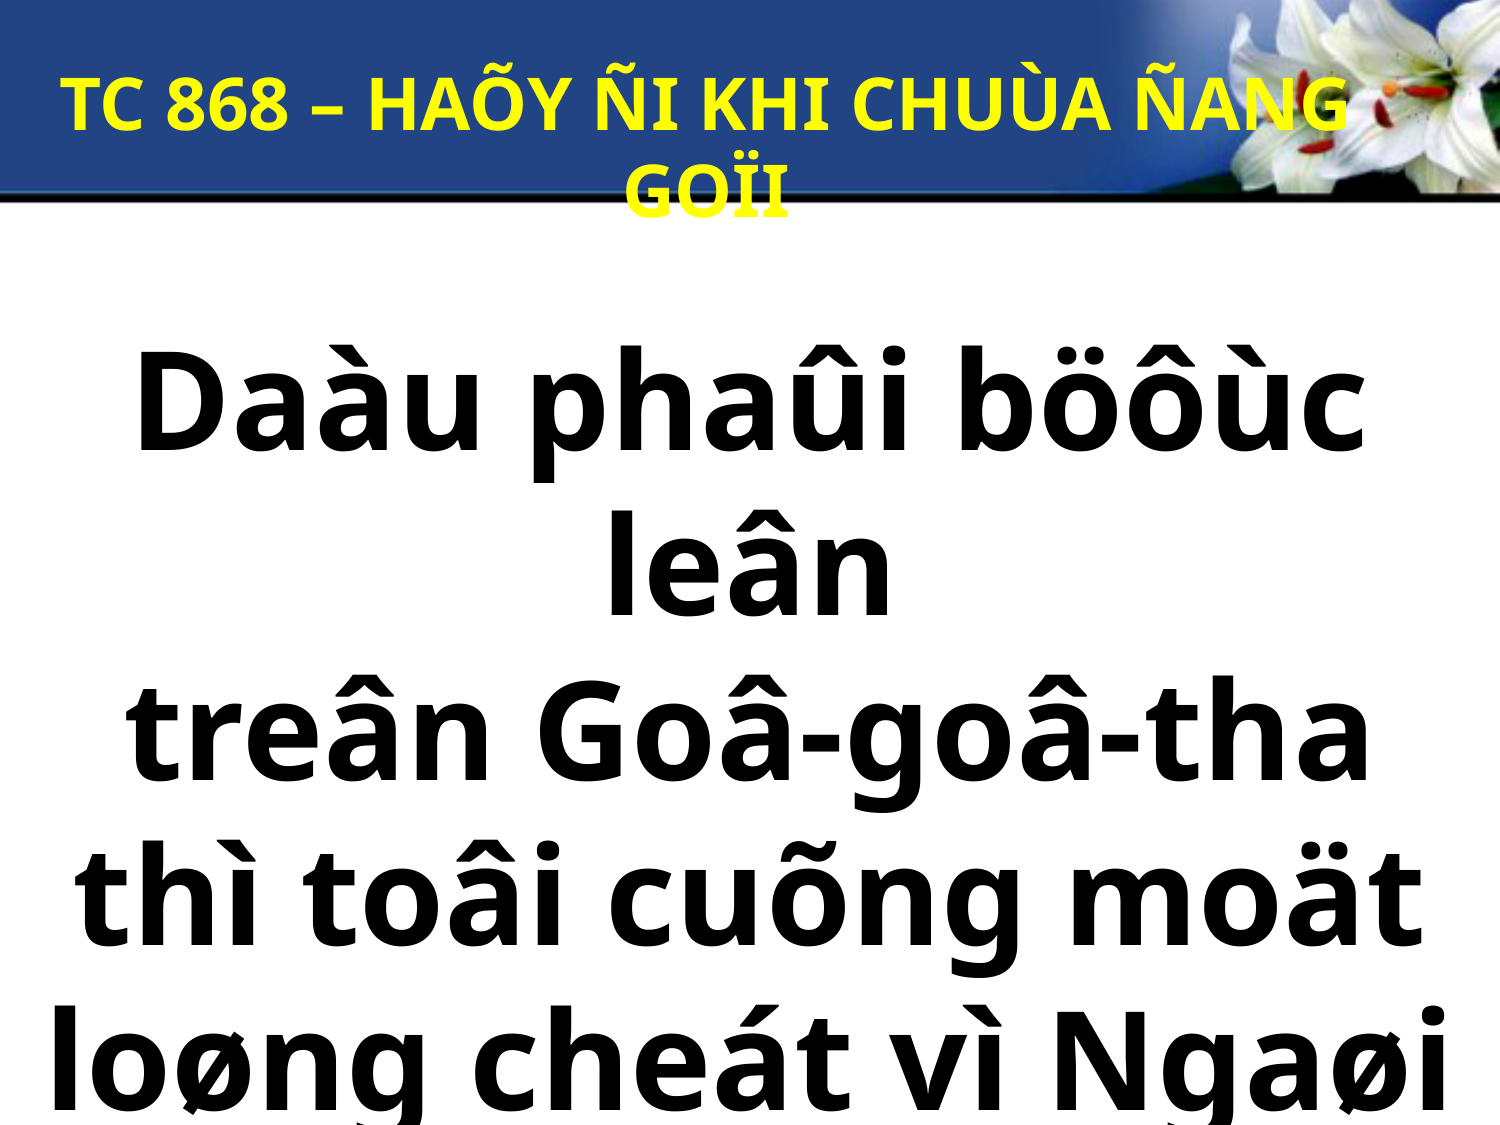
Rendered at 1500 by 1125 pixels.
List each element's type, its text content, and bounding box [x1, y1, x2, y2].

text_box Daàu phaûi böôùc leân treân Goâ-goâ-tha thì toâi cuõng moät loøng cheát vì Ngaøi thoâi. [0, 305, 1500, 1125]
text_box TC 868 – HAÕY ÑI KHI CHUÙA ÑANG GOÏI [12, 49, 1400, 240]
picture [0, 0, 1500, 305]
